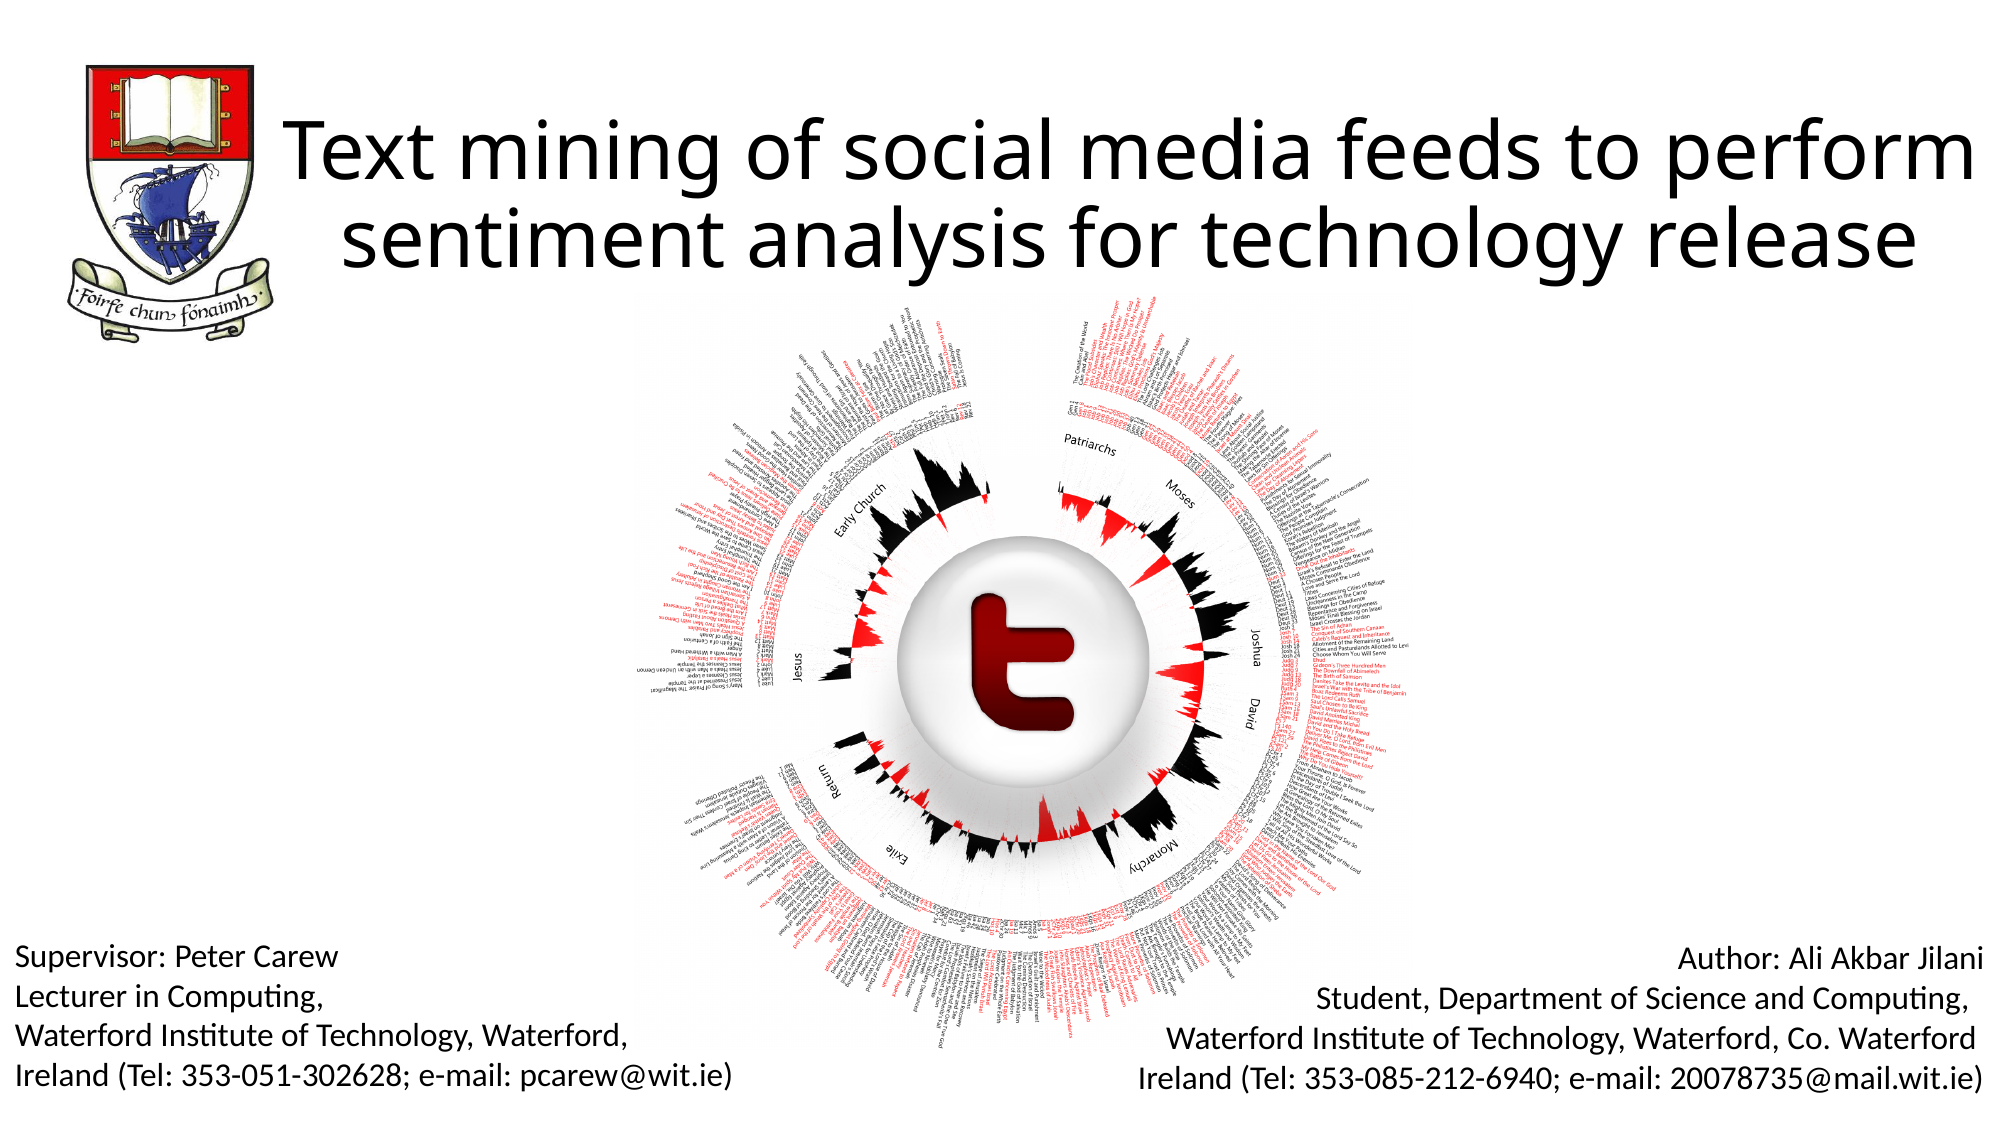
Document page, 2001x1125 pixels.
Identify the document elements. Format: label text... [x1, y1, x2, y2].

text_box Author: Ali Akbar Jilani Student, Department of Science and Computing, Waterford Institute of Technology, Waterford, Co. Waterford Ireland (Tel: 353-085-212-6940; e-mail: 20078735@mail.wit.ie) [1007, 936, 1995, 1098]
picture [53, 51, 283, 353]
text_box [634, 291, 1412, 1050]
title Text mining of social media feeds to perform sentiment analysis for technology release [283, 60, 2000, 293]
text_box Supervisor: Peter Carew Lecturer in Computing, Waterford Institute of Technology, Waterford, Co. Waterford Ireland (Tel: 353-051-302628; e-mail: pcarew@wit.ie) [7, 934, 995, 1095]
